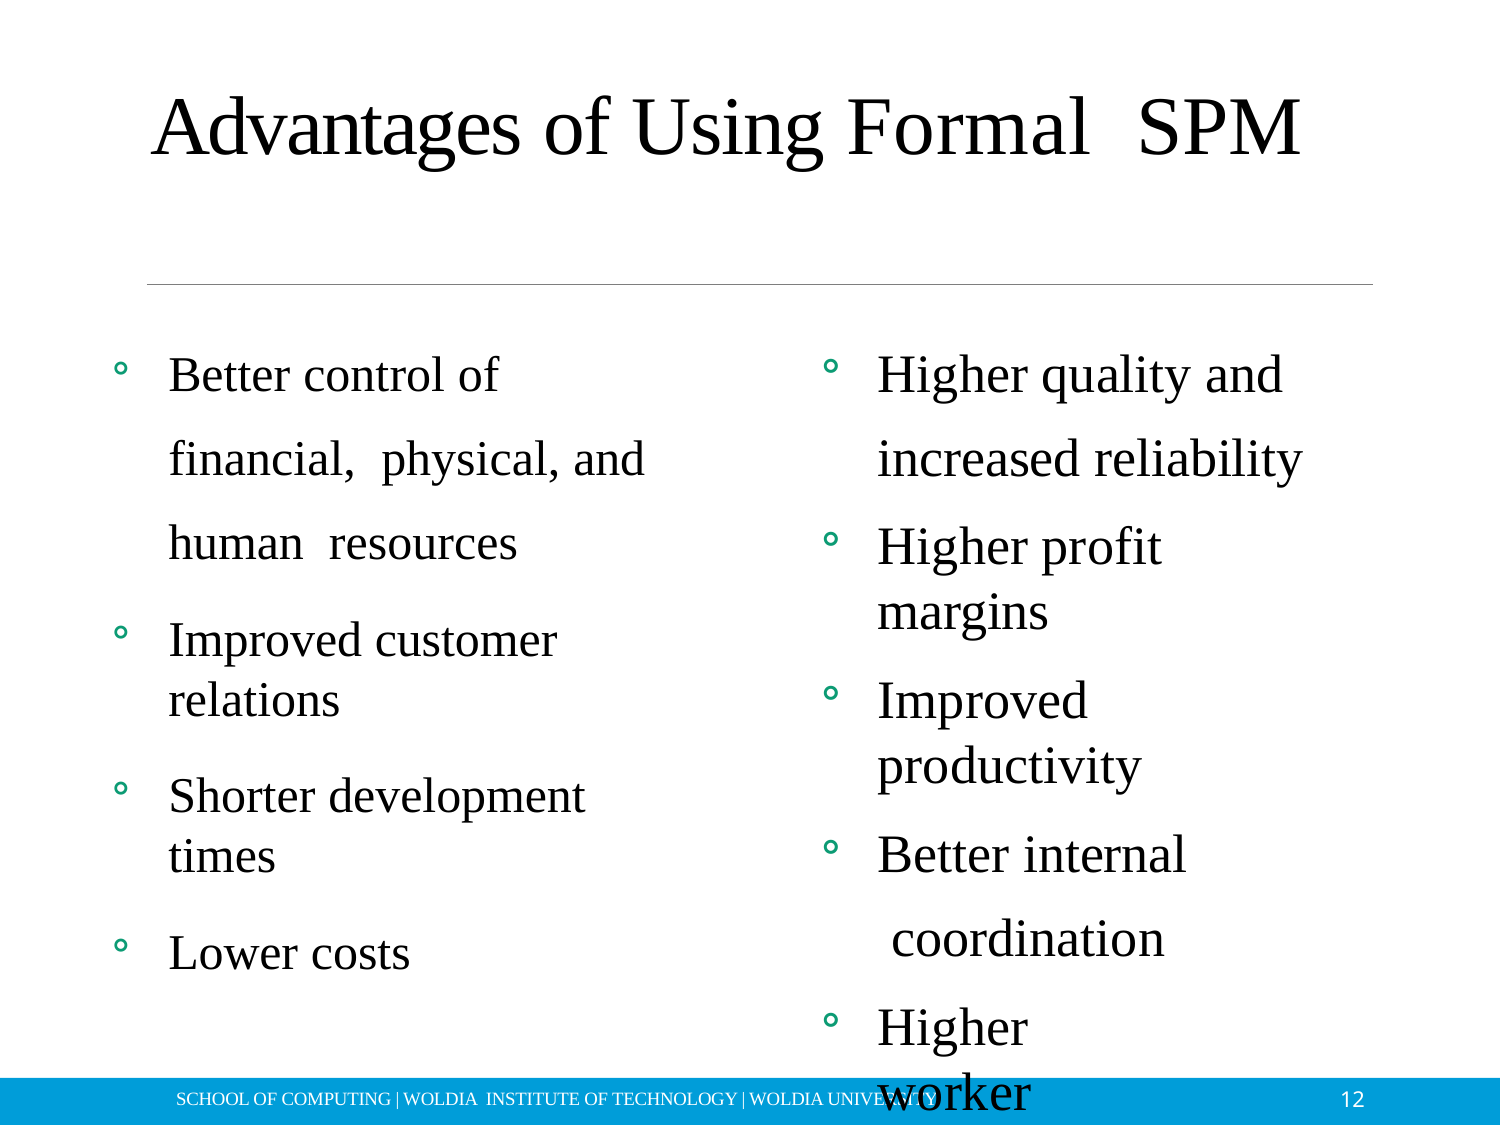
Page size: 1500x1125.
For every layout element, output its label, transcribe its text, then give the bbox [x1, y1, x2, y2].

footer SCHOOL OF COMPUTING | WOLDIA INSTITUTE OF TECHNOLOGY | WOLDIA UNIVERSITY [173, 1087, 819, 1125]
title Advantages of Using Formal SPM [147, 48, 1353, 258]
list Higher quality and increased reliability Higher profit margins Improved productivity Better internal coordination Higher worker morale [819, 316, 1369, 1125]
text_box Better control of financial, physical, and human resources Improved customer relations Shorter development times Lower costs [109, 315, 746, 980]
